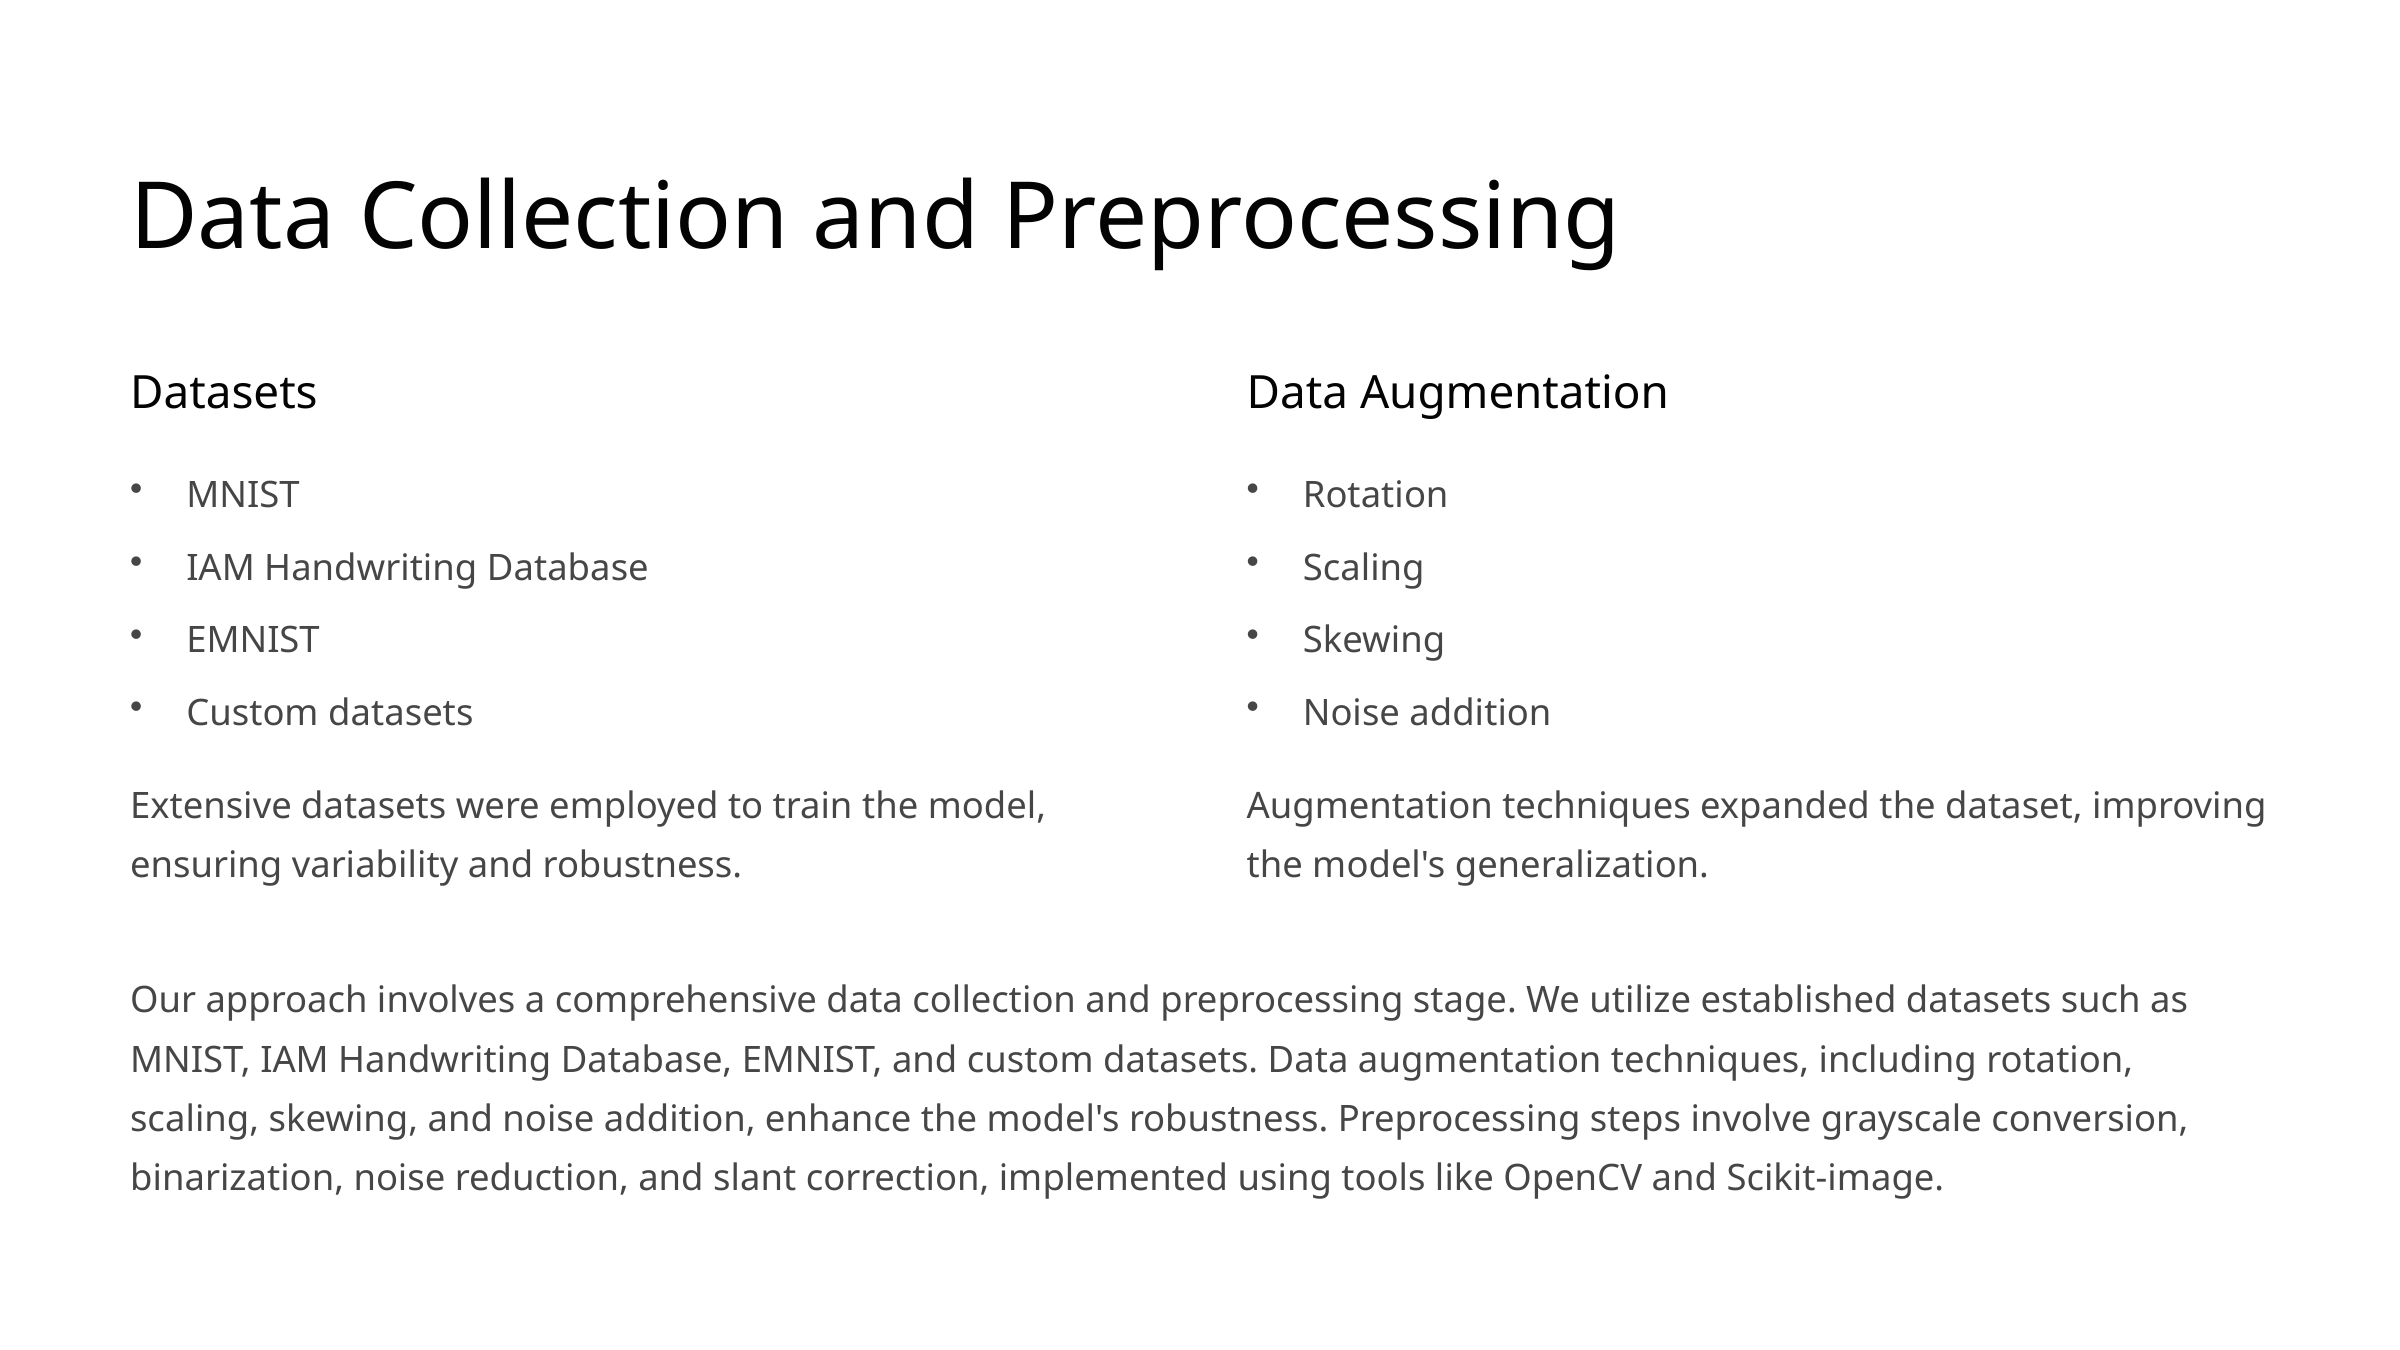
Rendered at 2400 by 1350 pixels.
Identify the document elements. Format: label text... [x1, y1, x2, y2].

text_box MNIST [130, 455, 1155, 516]
text_box Datasets [130, 360, 596, 419]
text_box Custom datasets [130, 673, 1155, 733]
text_box Rotation [1246, 455, 2271, 516]
text_box Our approach involves a comprehensive data collection and preprocessing stage. We utilize established datasets such as MNIST, IAM Handwriting Database, EMNIST, and custom datasets. Data augmentation techniques, including rotation, scaling, skewing, and noise addition, enhance the model's robustness. Preprocessing steps involve grayscale conversion, binarization, noise reduction, and slant correction, implemented using tools like OpenCV and Scikit-image. [130, 960, 2270, 1199]
text_box Extensive datasets were employed to train the model, ensuring variability and robustness. [130, 766, 1155, 886]
text_box IAM Handwriting Database [130, 528, 1155, 588]
text_box Skewing [1246, 600, 2271, 661]
text_box Data Collection and Preprocessing [130, 151, 1679, 268]
text_box Augmentation techniques expanded the dataset, improving the model's generalization. [1246, 766, 2271, 886]
text_box Scaling [1246, 528, 2271, 588]
text_box Data Augmentation [1246, 360, 1712, 419]
text_box Noise addition [1246, 673, 2271, 733]
text_box EMNIST [130, 600, 1155, 661]
